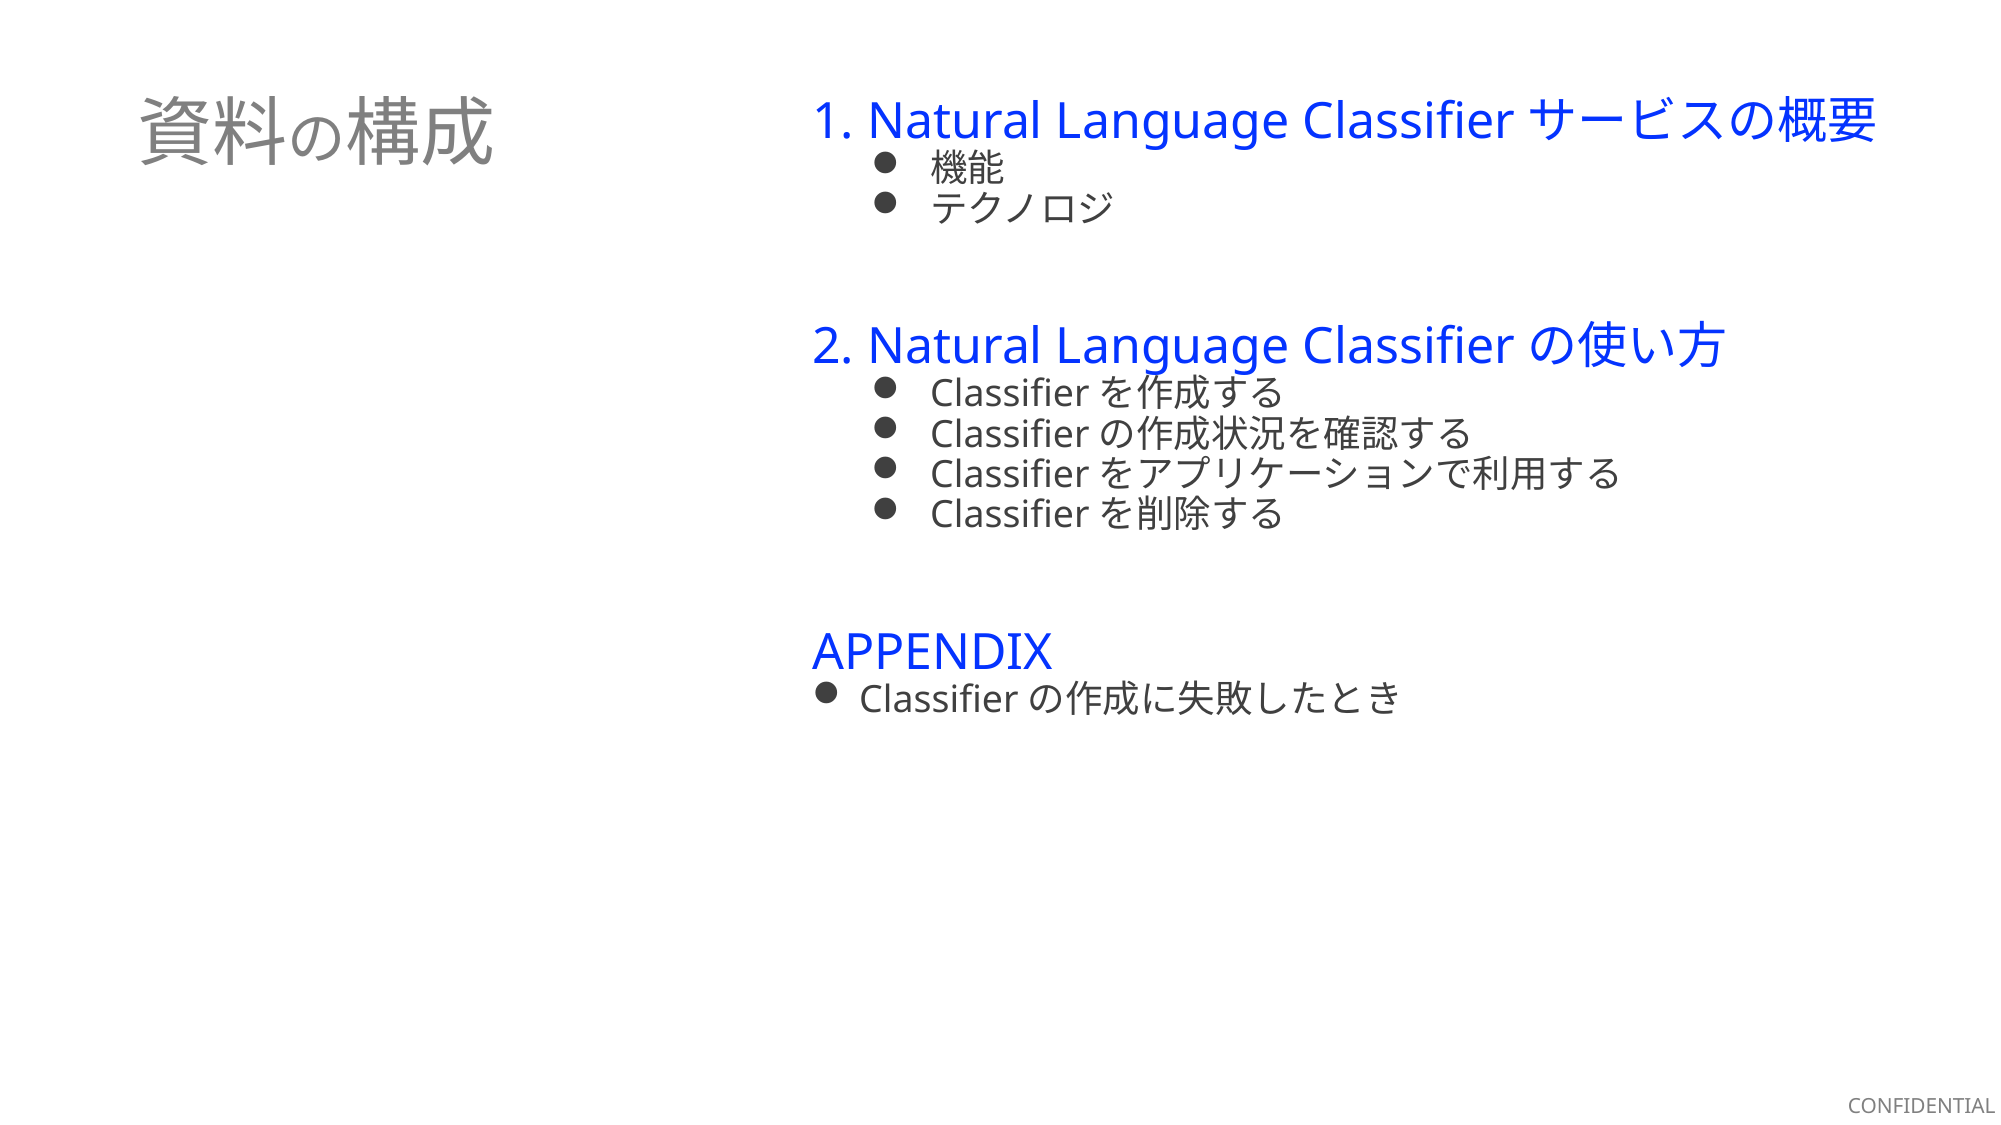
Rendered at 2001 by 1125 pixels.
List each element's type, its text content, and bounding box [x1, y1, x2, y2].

text_box 資料の構成 [122, 87, 511, 184]
text_box CONFIDENTIAL [1833, 1085, 2000, 1125]
text_box 1. Natural Language Classifierサービスの概要 機能 テクノロジ 2. Natural Language Classifierの使い方 Classifierを作成する Classifierの作成状況を確認する Classifierをアプリケーションで利用する Classifierを削除する APPENDIX Classifierの作成に失敗したとき [797, 87, 1893, 728]
